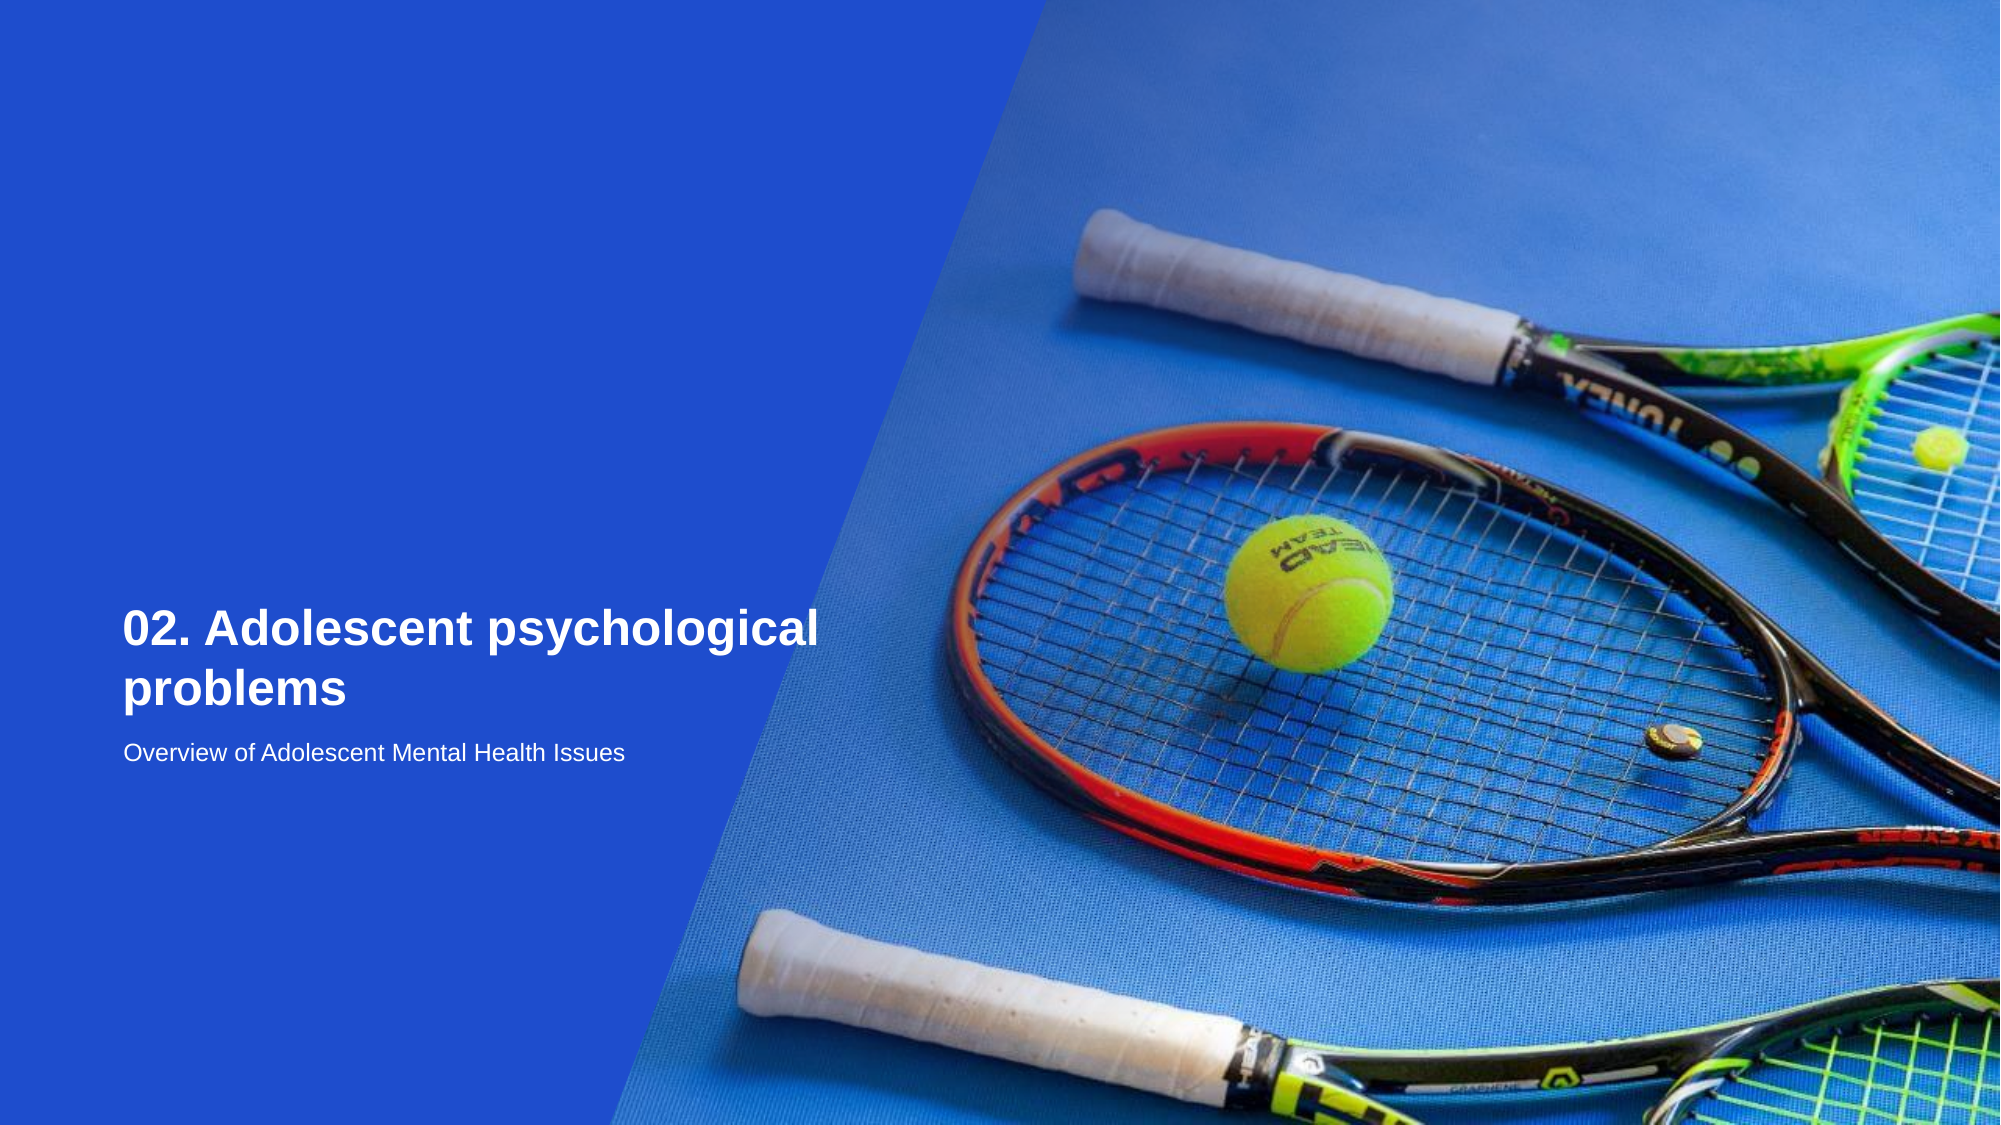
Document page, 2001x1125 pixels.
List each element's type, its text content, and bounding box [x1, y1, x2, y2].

picture [610, 0, 2000, 1125]
picture [999, 0, 1657, 658]
list Overview of Adolescent Mental Health Issues [108, 723, 1000, 809]
picture [660, 809, 848, 997]
title 02. Adolescent psychological problems [107, 561, 999, 724]
